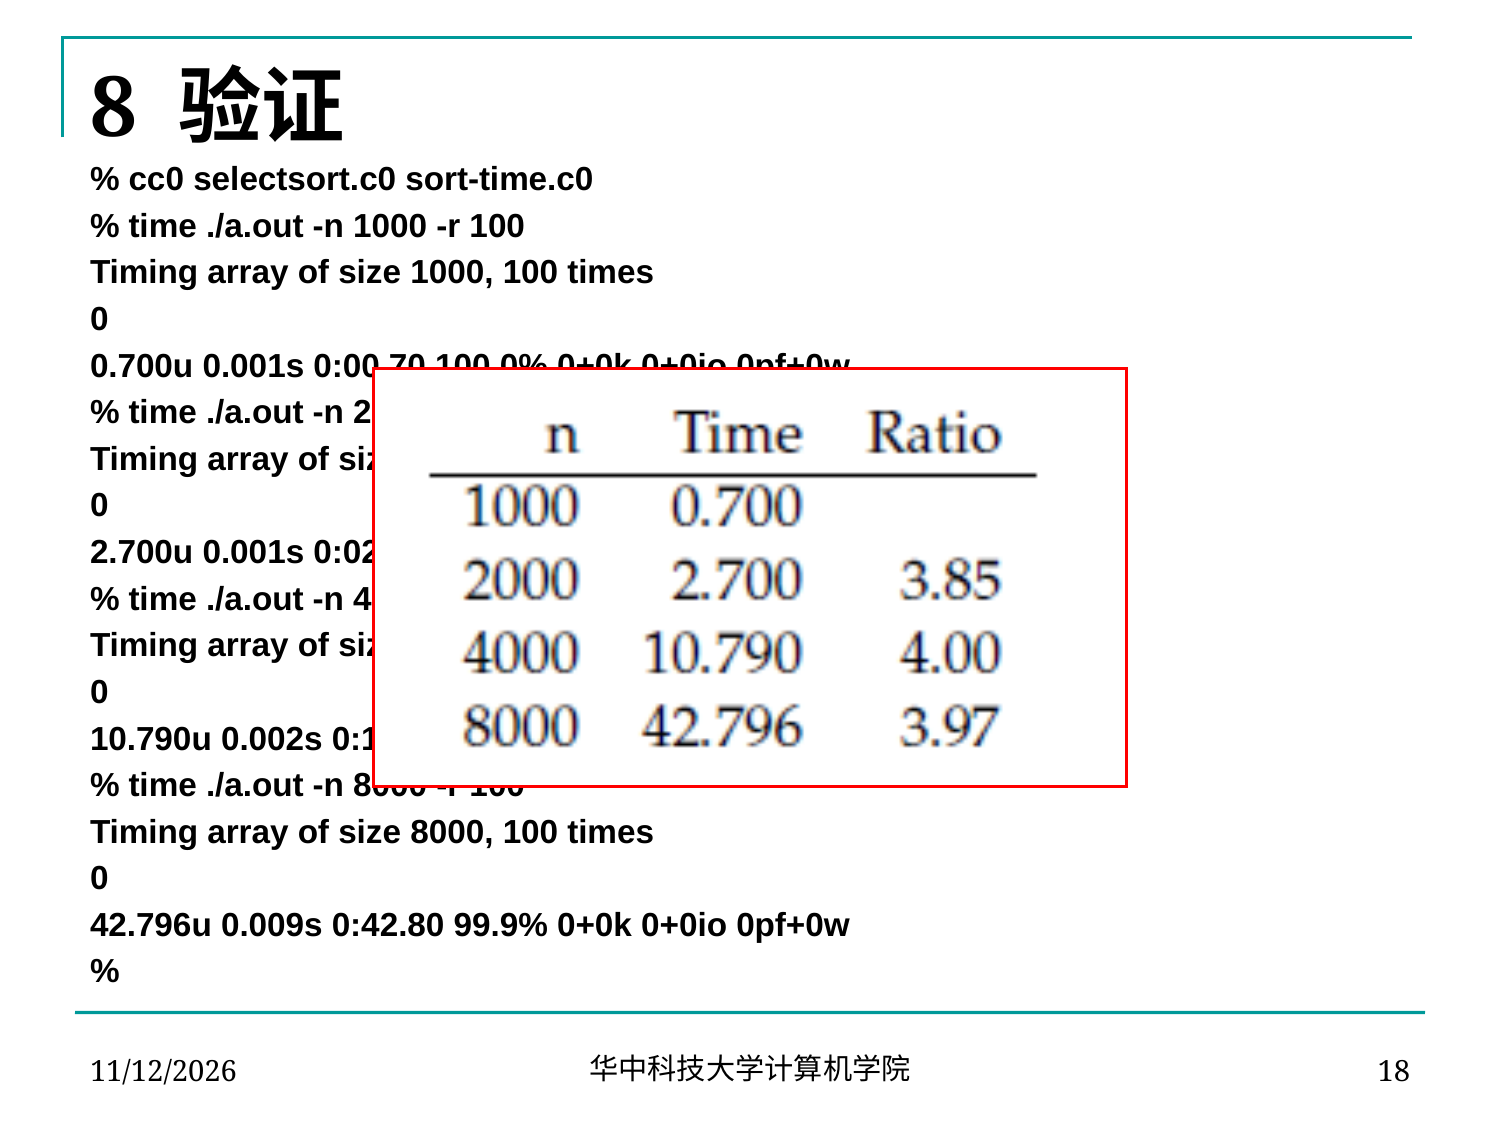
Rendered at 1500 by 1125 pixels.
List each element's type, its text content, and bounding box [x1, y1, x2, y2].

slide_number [75, 1024, 425, 1100]
title 8 验证 [75, 45, 1425, 149]
list % cc0 selectsort.c0 sort-time.c0 % time ./a.out -n 1000 -r 100 Timing array of size 1000, 100 times 0 0.700u 0.001s 0:00.70 100.0% 0+0k 0+0io 0pf+0w % time ./a.out -n 2000 -r 100 Timing array of size 2000, 100 times 0 2.700u 0.001s 0:02.70 100.0% 0+0k 0+0io 0pf+0w % time ./a.out -n 4000 -r 100 Timing array of size 4000, 100 times 0 10.790u 0.002s 0:10.79 100.0% 0+0k 0+0io 0pf+0w % time ./a.out -n 8000 -r 100 Timing array of size 8000, 100 times 0 42.796u 0.009s 0:42.80 99.9% 0+0k 0+0io 0pf+0w % [75, 149, 1425, 1006]
footer 华中科技大学计算机学院 [512, 1025, 988, 1100]
picture [374, 370, 1125, 786]
slide_number 18 [1074, 1024, 1425, 1100]
